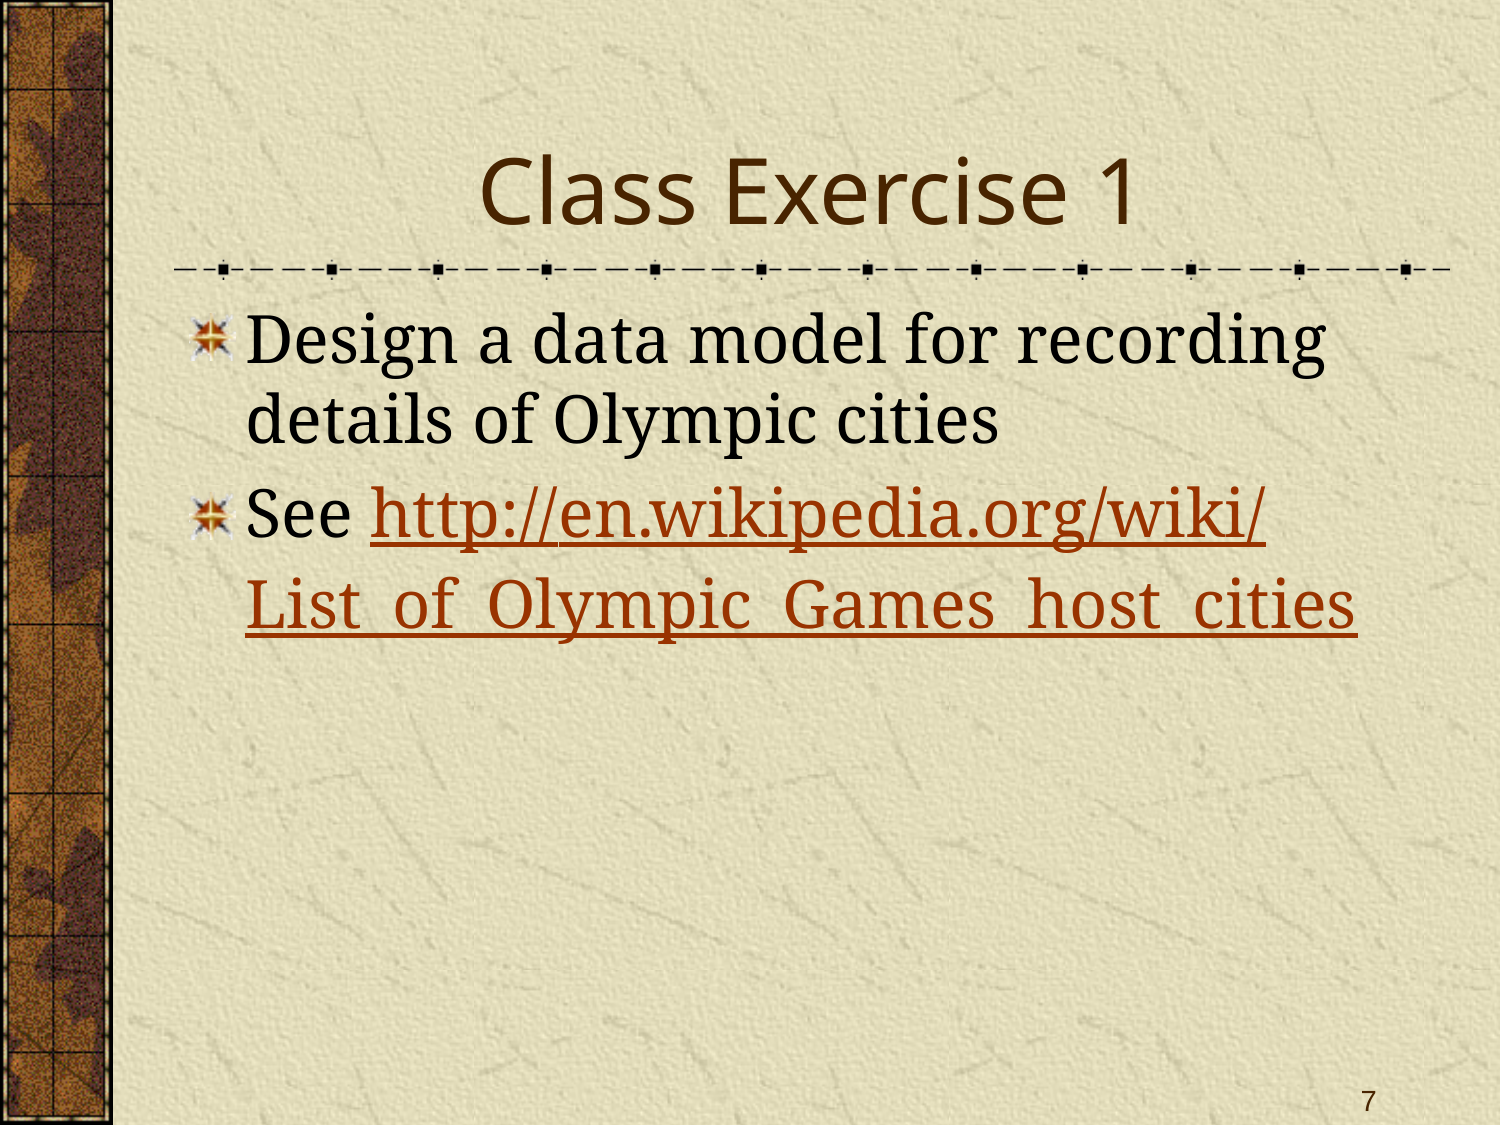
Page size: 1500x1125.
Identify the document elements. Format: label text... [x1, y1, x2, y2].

picture [0, 0, 1500, 1125]
list Design a data model for recording details of Olympic cities See http://en.wikipedia.org/wiki/List_of_Olympic_Games_host_cities [173, 289, 1449, 965]
title Class Exercise 1 [174, 62, 1451, 251]
slide_number 7 [1274, 1049, 1463, 1125]
